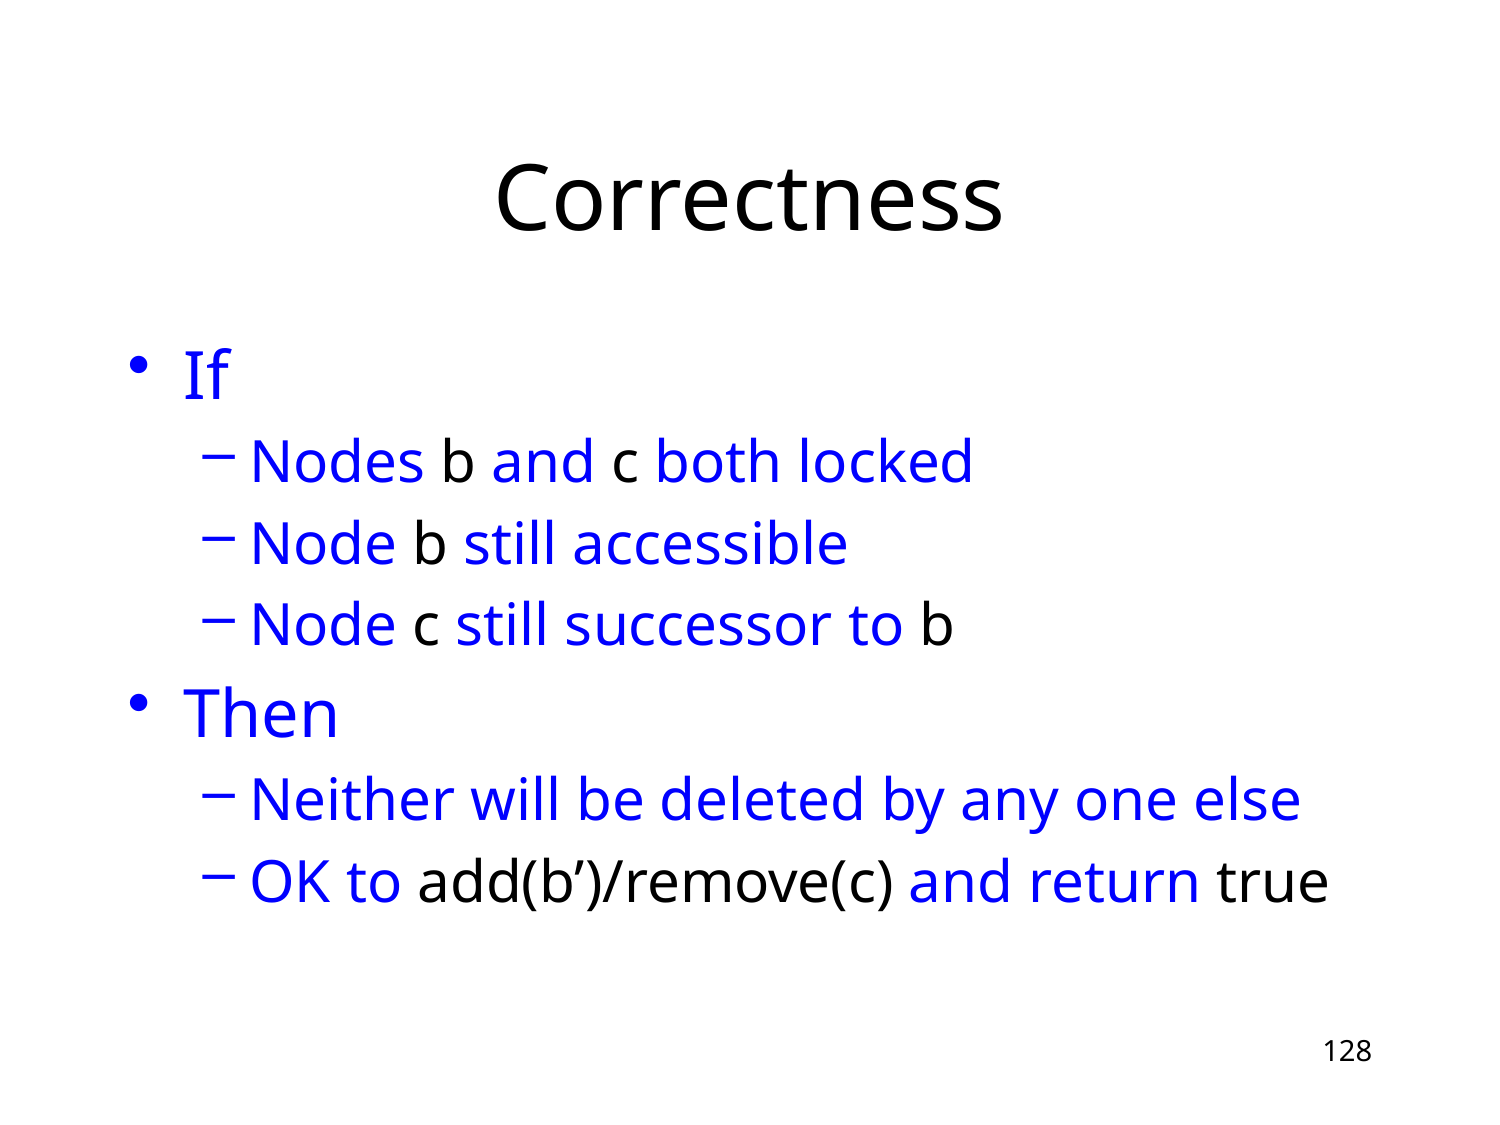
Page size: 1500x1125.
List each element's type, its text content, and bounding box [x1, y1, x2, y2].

title Correctness [112, 99, 1388, 288]
list If Nodes b and c both locked Node b still accessible Node c still successor to b Then Neither will be deleted by any one else OK to add(b’)/remove(c) and return true [112, 324, 1388, 1000]
slide_number 128 [1074, 1024, 1388, 1101]
